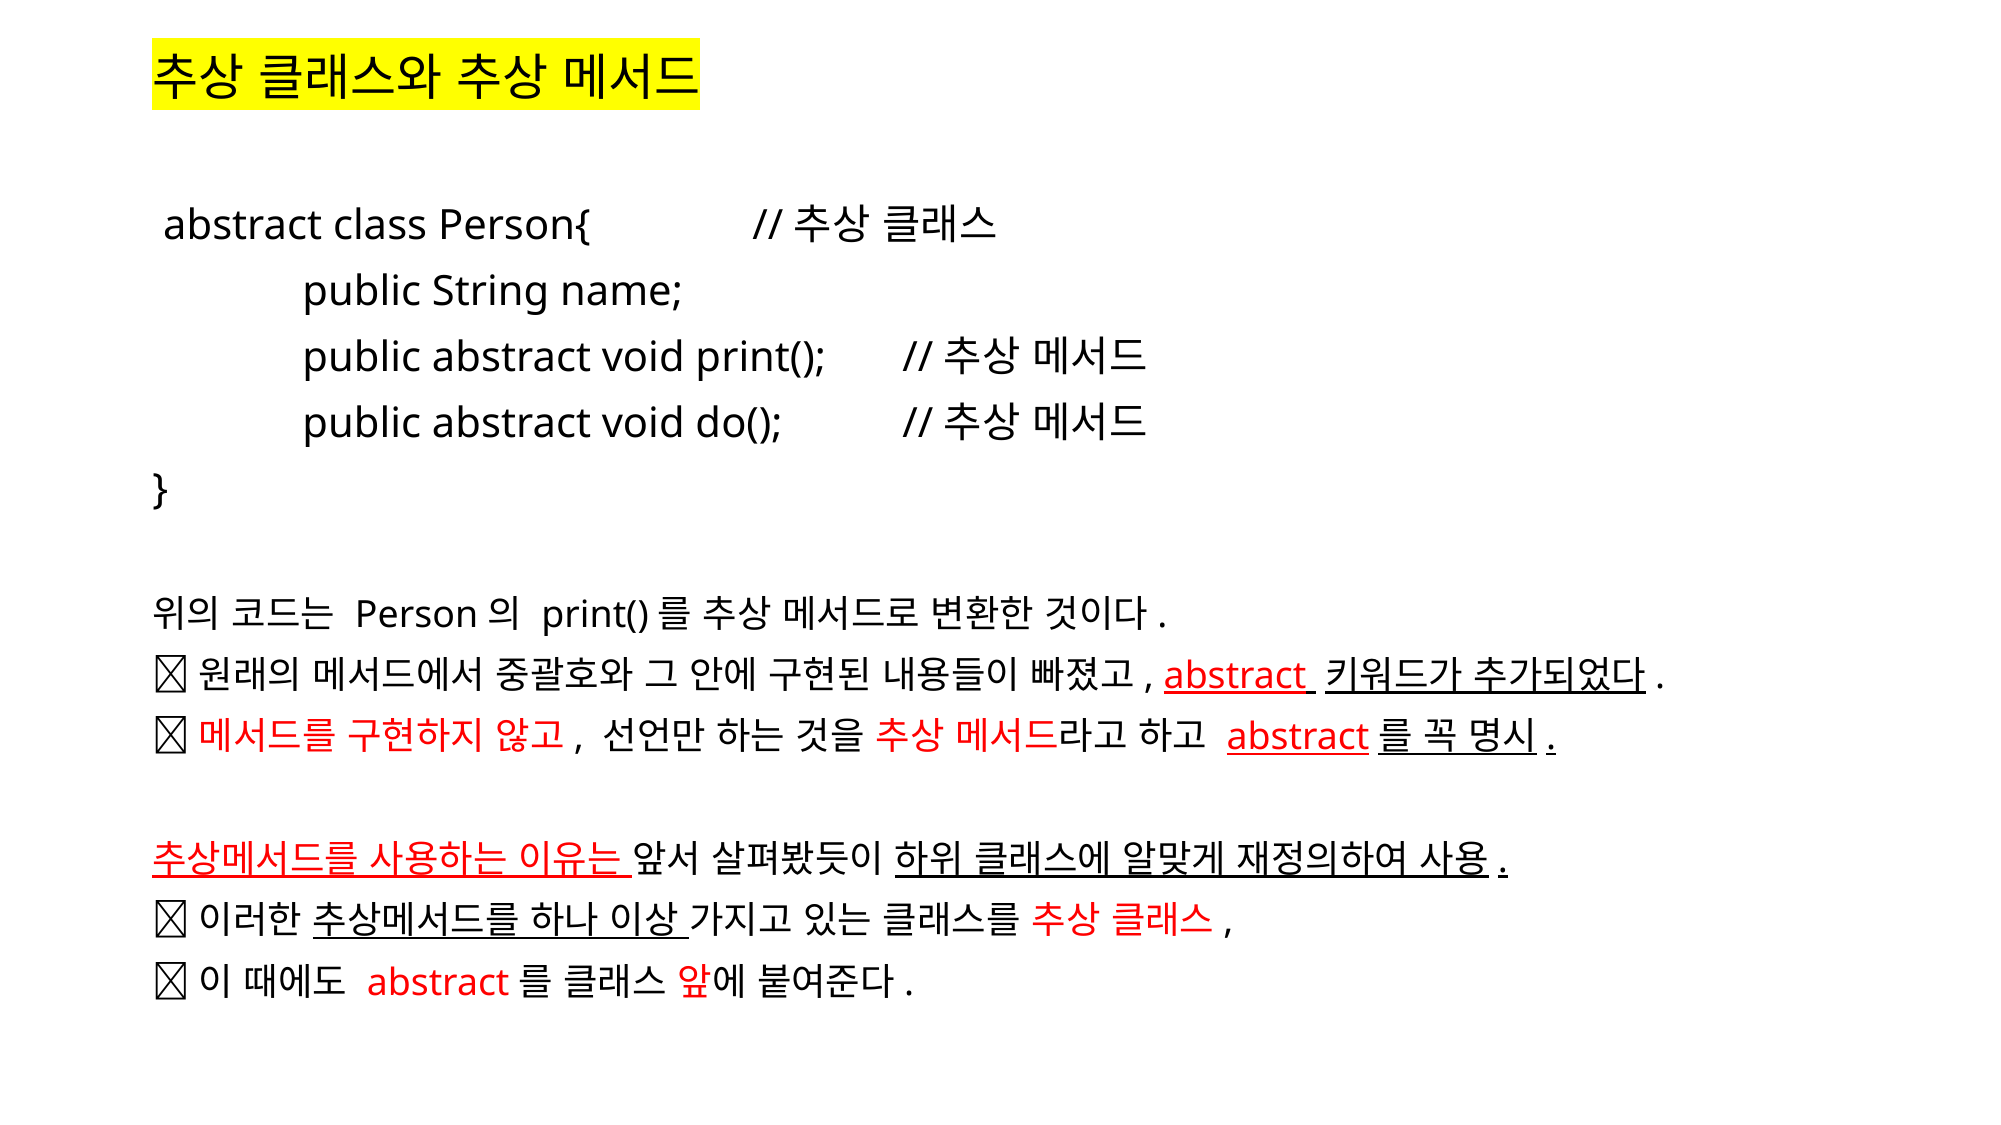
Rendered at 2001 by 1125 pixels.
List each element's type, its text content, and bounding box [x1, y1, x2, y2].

title 추상 클래스와 추상 메서드 [137, 20, 1863, 140]
list abstract class Person{ //추상 클래스 public String name; public abstract void print(); //추상 메서드 public abstract void do(); //추상 메서드 } 위의 코드는 Person의 print()를 추상 메서드로 변환한 것이다. 원래의 메서드에서 중괄호와 그 안에 구현된 내용들이 빠졌고, abstract 키워드가 추가되었다. 메서드를 구현하지 않고, 선언만 하는 것을 추상 메서드라고 하고 abstract를 꼭 명시. 추상메서드를 사용하는 이유는 앞서 살펴봤듯이 하위 클래스에 알맞게 재정의하여 사용. 이러한 추상메서드를 하나 이상 가지고 있는 클래스를 추상 클래스, 이 때에도 abstract를 클래스 앞에 붙여준다. [137, 196, 1863, 1070]
